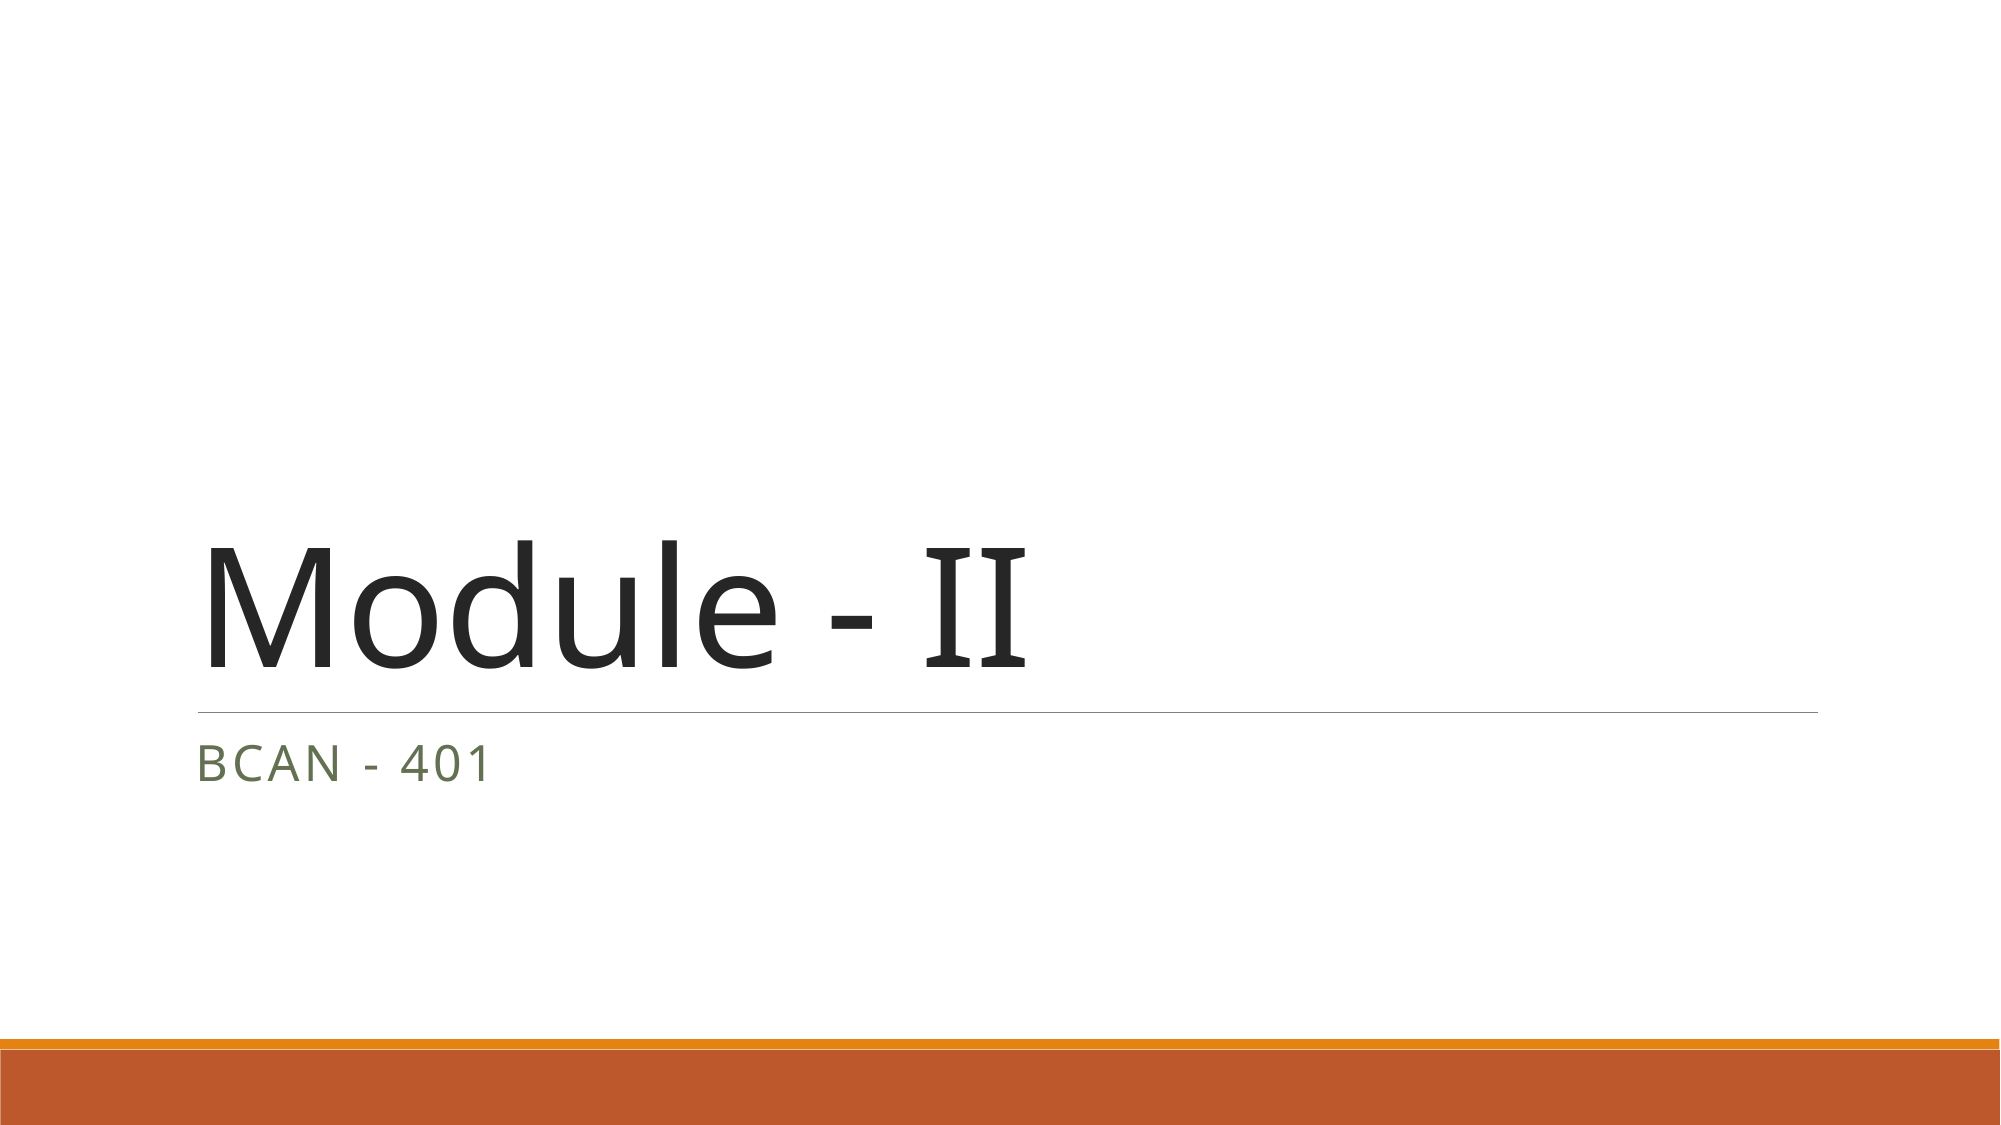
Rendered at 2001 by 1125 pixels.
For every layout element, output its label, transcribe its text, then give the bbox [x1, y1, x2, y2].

subtitle BCAN - 401 [180, 730, 1831, 919]
title Module - II [180, 124, 1830, 710]
